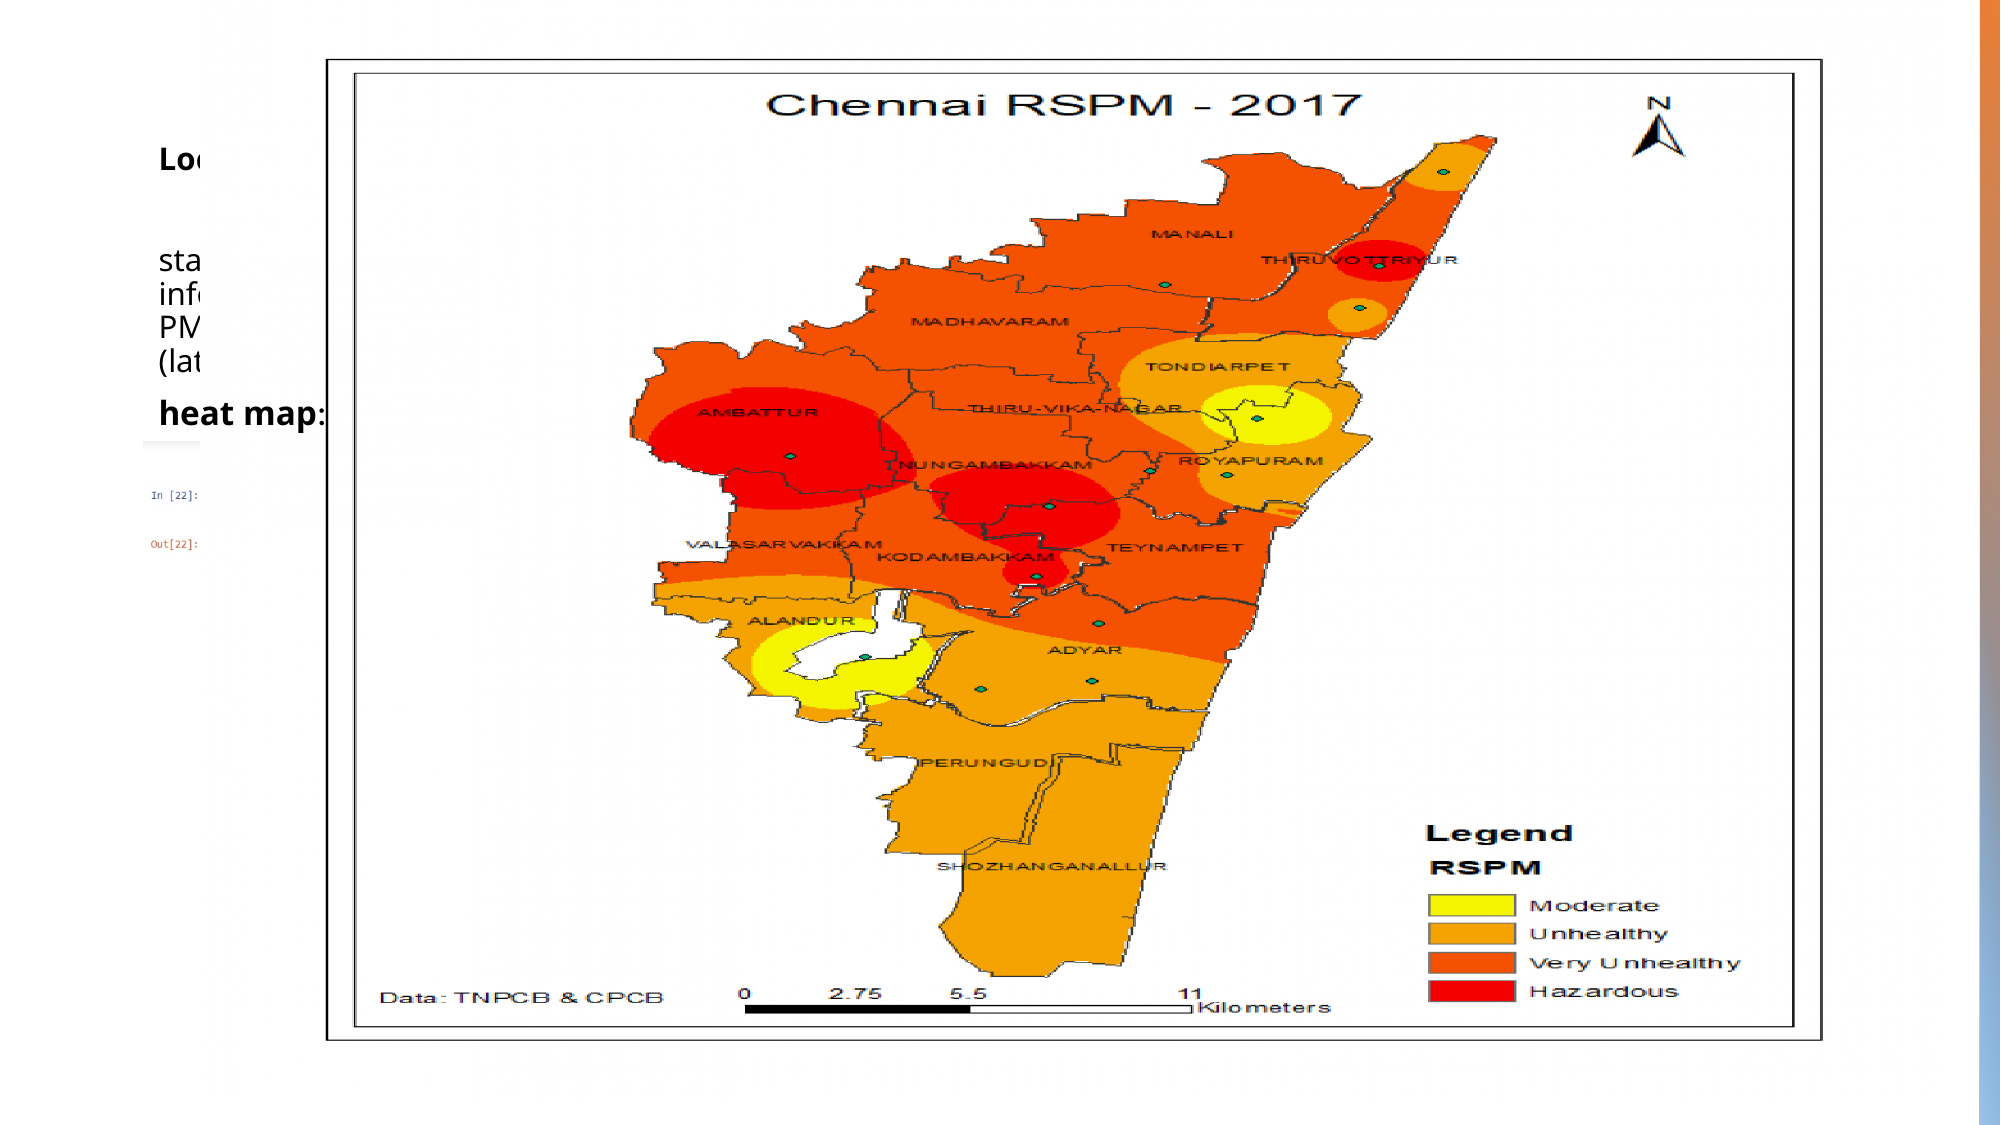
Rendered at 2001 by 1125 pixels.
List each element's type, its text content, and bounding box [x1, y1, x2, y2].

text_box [1979, 0, 2000, 1125]
picture [200, 0, 1947, 1101]
title Location and hotspot of air quality analysis: Obtain air quality data for different monitoring stations in Tamil Nadu. This data should include information about pollutant concentrations (e.g., PM2.5, PM10, NO2, SO2) and the geographic coordinates (latitude and longitude) of each monitoring station. [143, 121, 200, 380]
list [143, 441, 200, 971]
text_box heat map: [143, 380, 200, 441]
